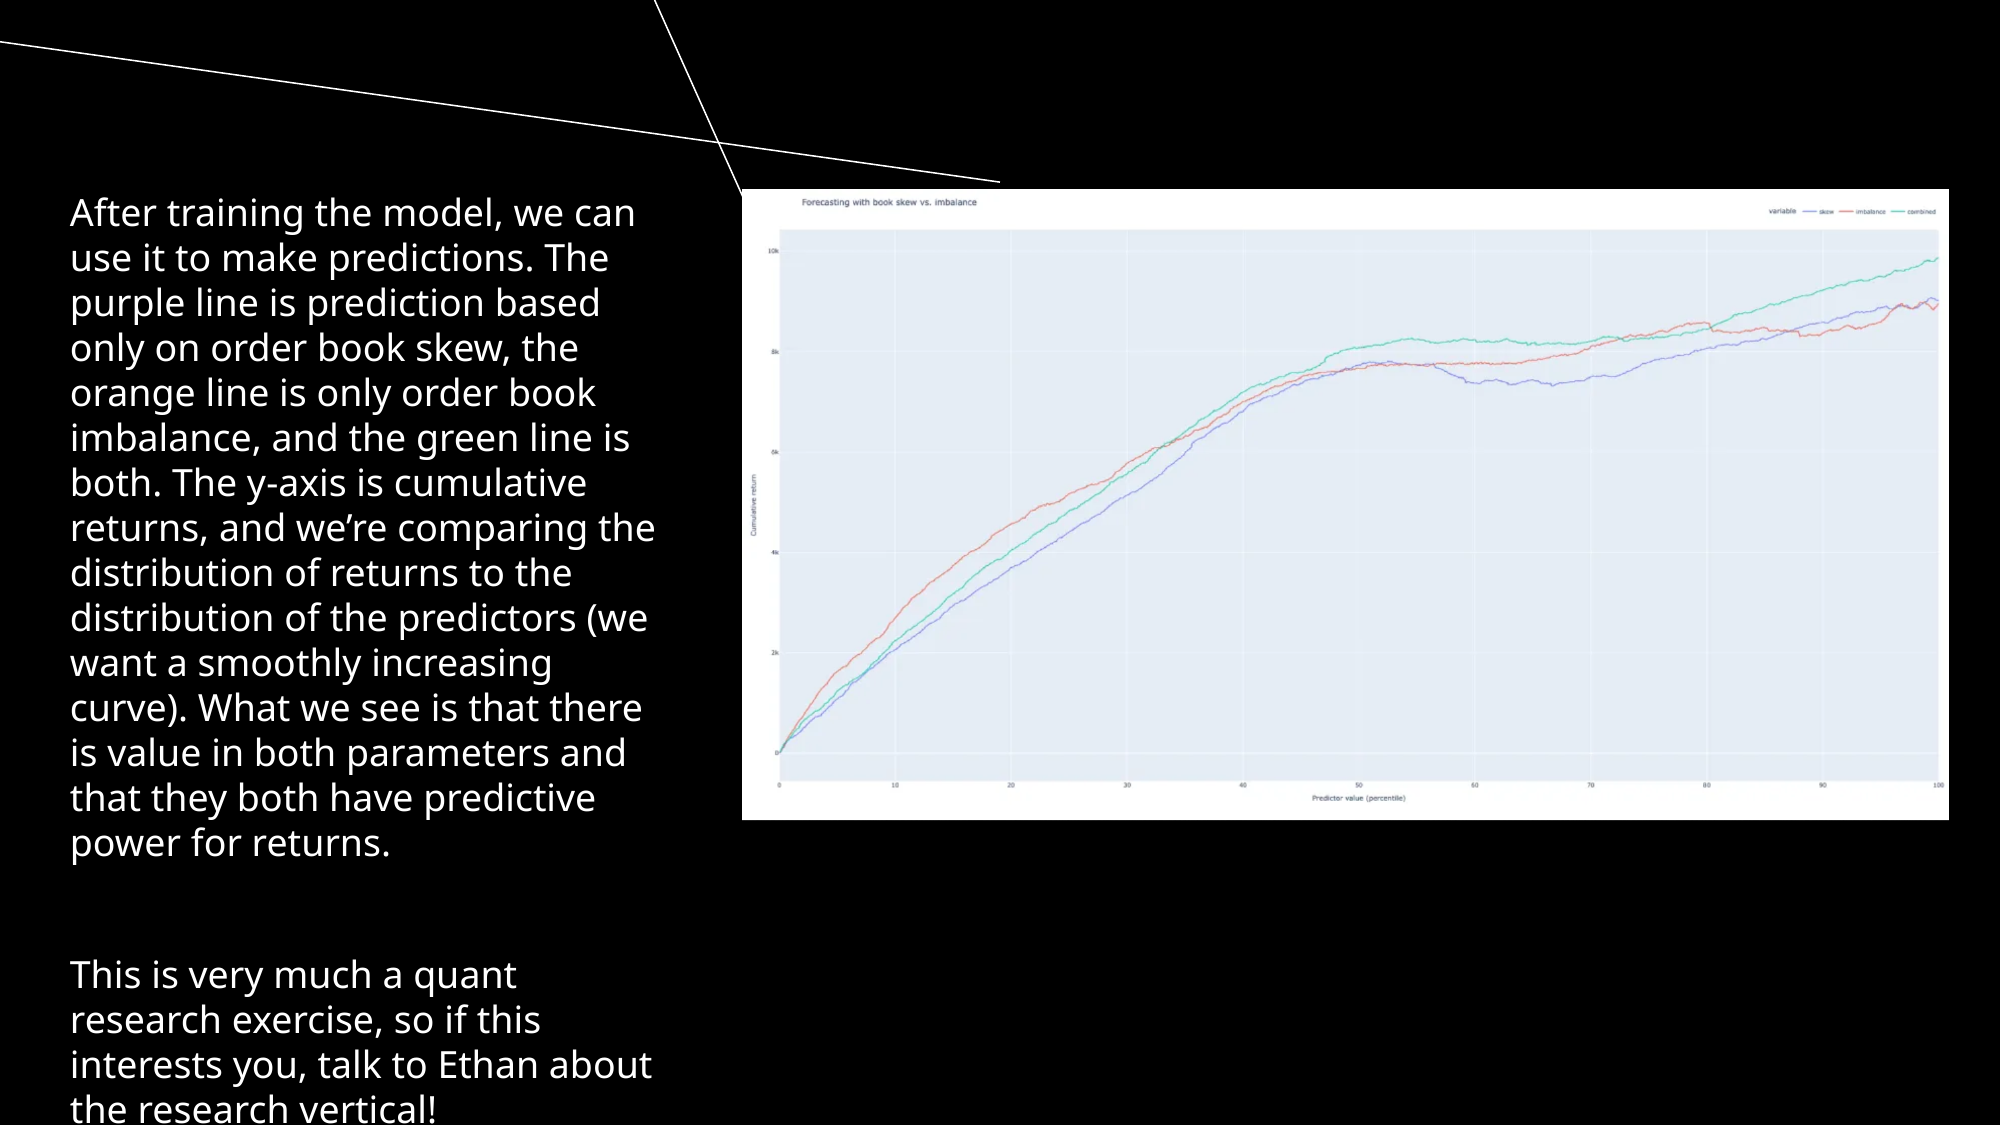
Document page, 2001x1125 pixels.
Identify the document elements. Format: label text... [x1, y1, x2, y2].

text_box After training the model, we can use it to make predictions. The purple line is prediction based only on order book skew, the orange line is only order book imbalance, and the green line is both. The y-axis is cumulative returns, and we’re comparing the distribution of returns to the distribution of the predictors (we want a smoothly increasing curve). What we see is that there is value in both parameters and that they both have predictive power for returns. This is very much a quant research exercise, so if this interests you, talk to Ethan about the research vertical! [54, 190, 683, 1090]
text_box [0, 41, 1001, 183]
picture [741, 188, 1949, 821]
